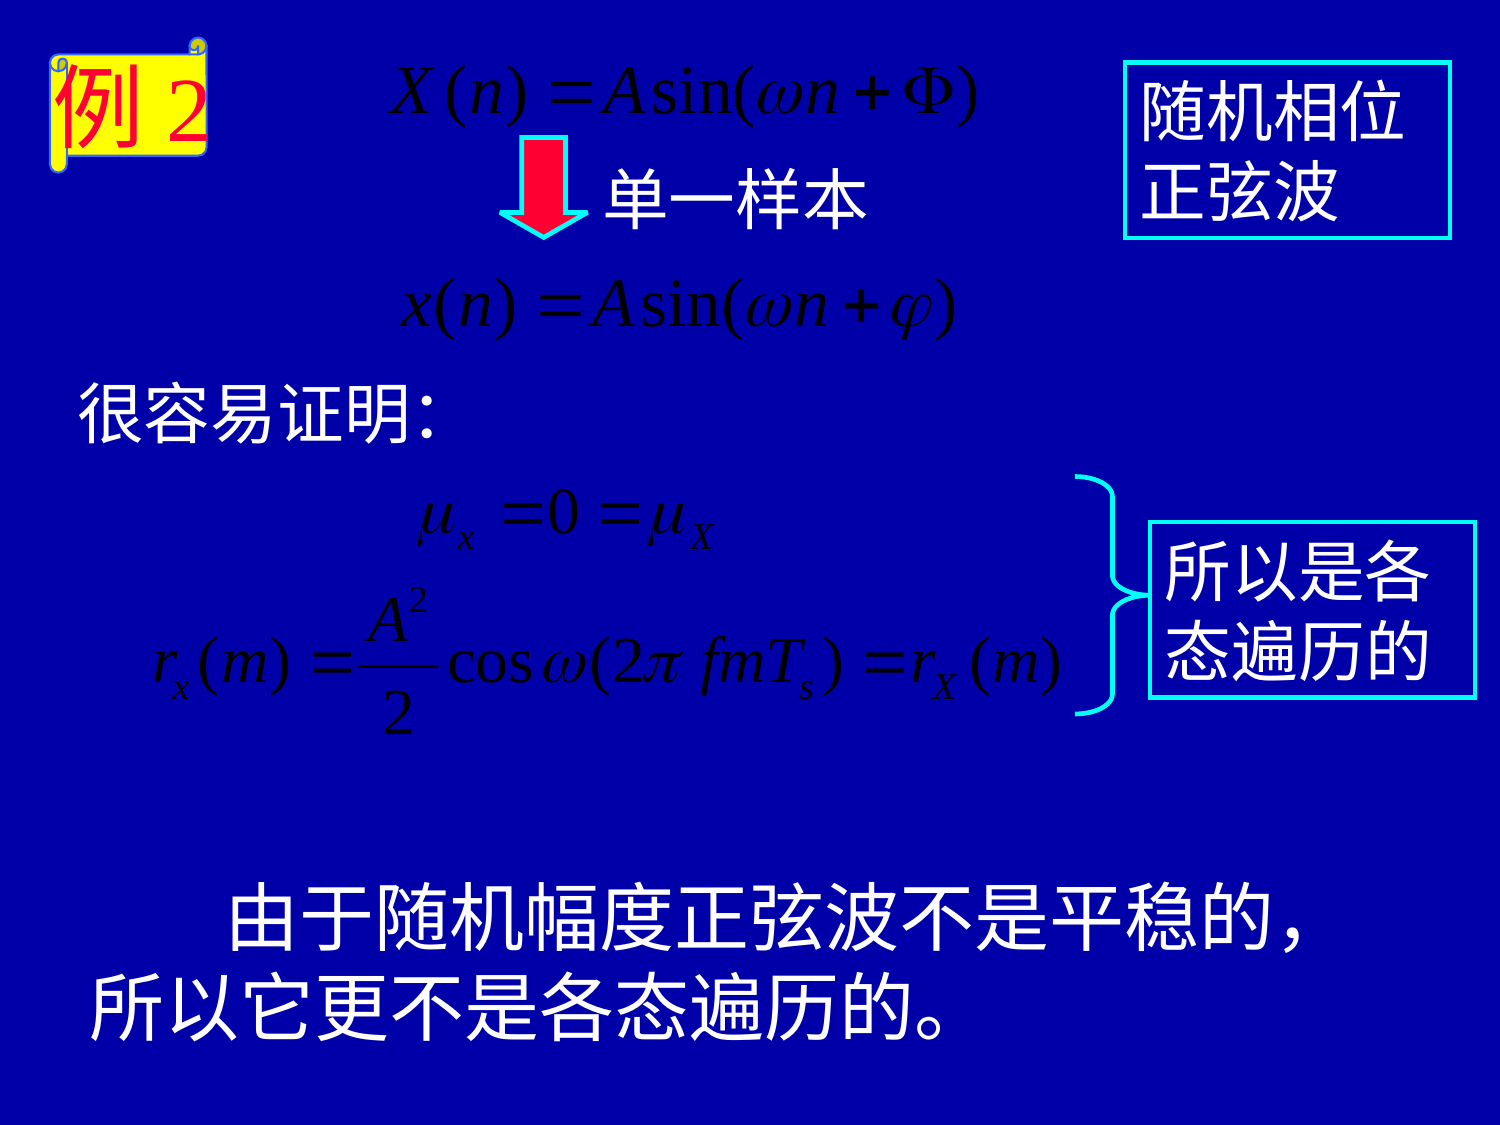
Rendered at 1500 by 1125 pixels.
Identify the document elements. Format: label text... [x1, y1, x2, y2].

text_box 单一样本 [587, 159, 938, 246]
text_box [1085, 477, 1149, 713]
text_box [386, 261, 972, 356]
text_box 随机相位正弦波 [1125, 62, 1450, 238]
text_box 由于随机幅度正弦波不是平稳的，所以它更不是各态遍历的。 [74, 862, 1425, 1058]
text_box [141, 471, 1078, 746]
text_box 很容易证明： [62, 364, 620, 460]
text_box 所以是各态遍历的 [1149, 522, 1475, 698]
text_box 例2 [49, 37, 207, 173]
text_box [374, 49, 994, 143]
text_box [499, 159, 587, 238]
